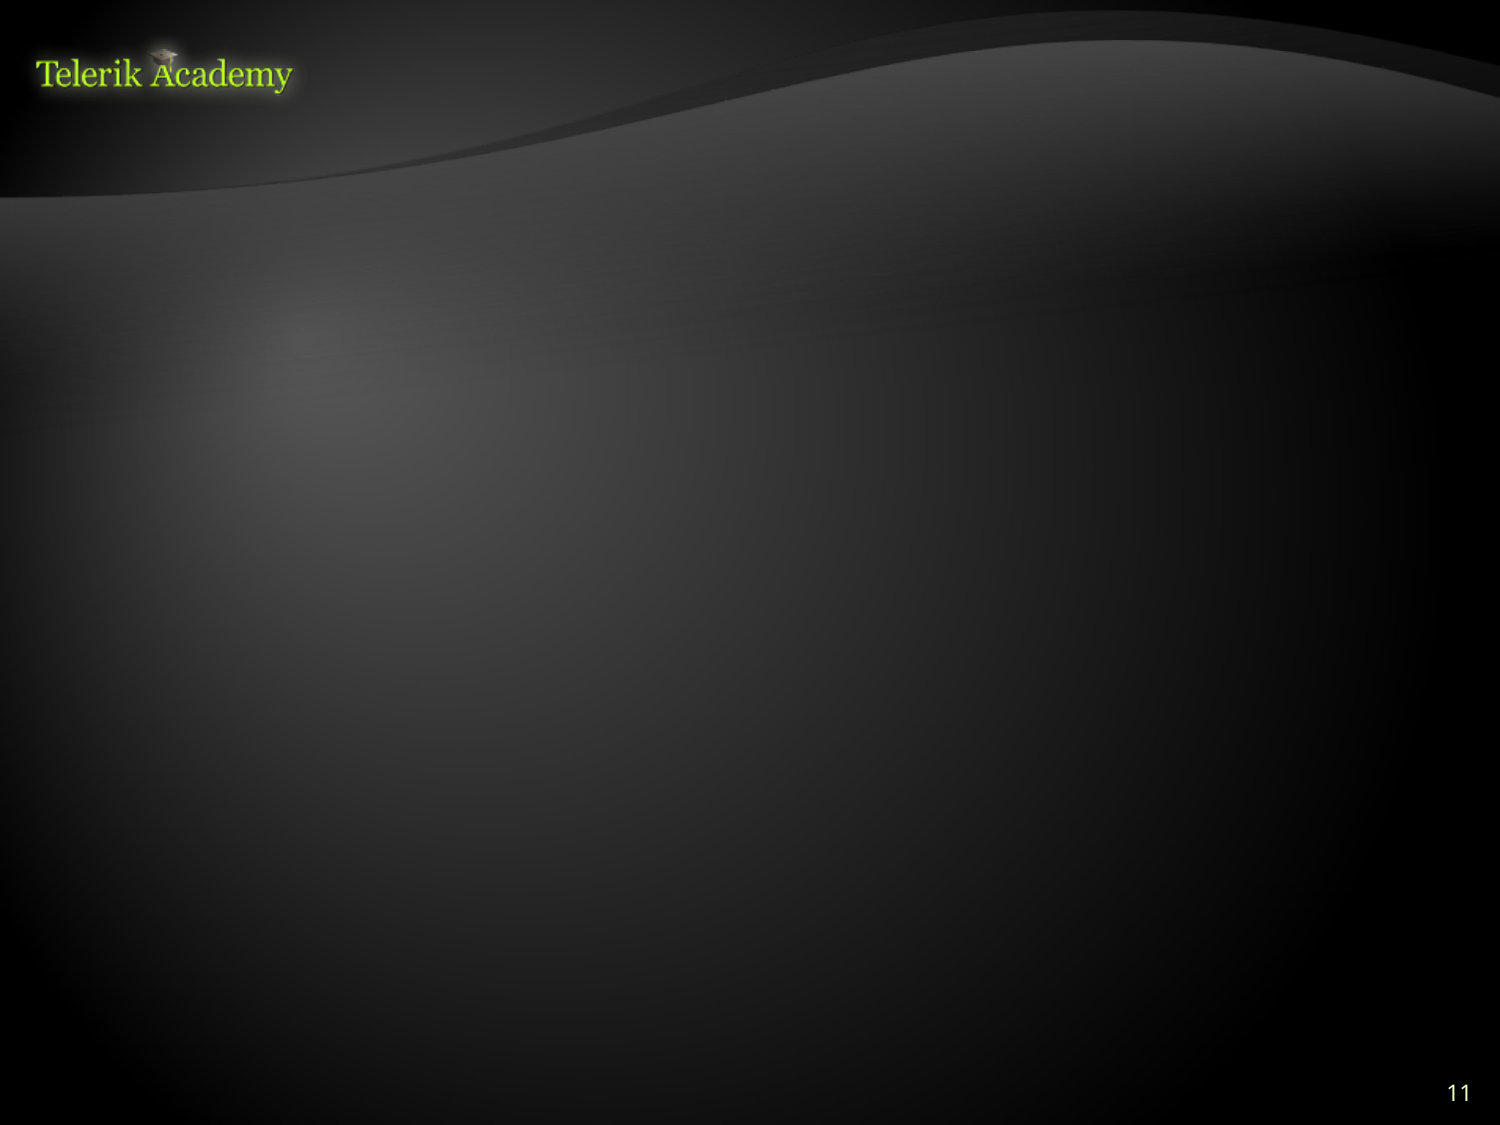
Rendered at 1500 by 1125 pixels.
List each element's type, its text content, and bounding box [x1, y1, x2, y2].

picture [0, 0, 1500, 1125]
slide_number 11 [1412, 1074, 1488, 1113]
